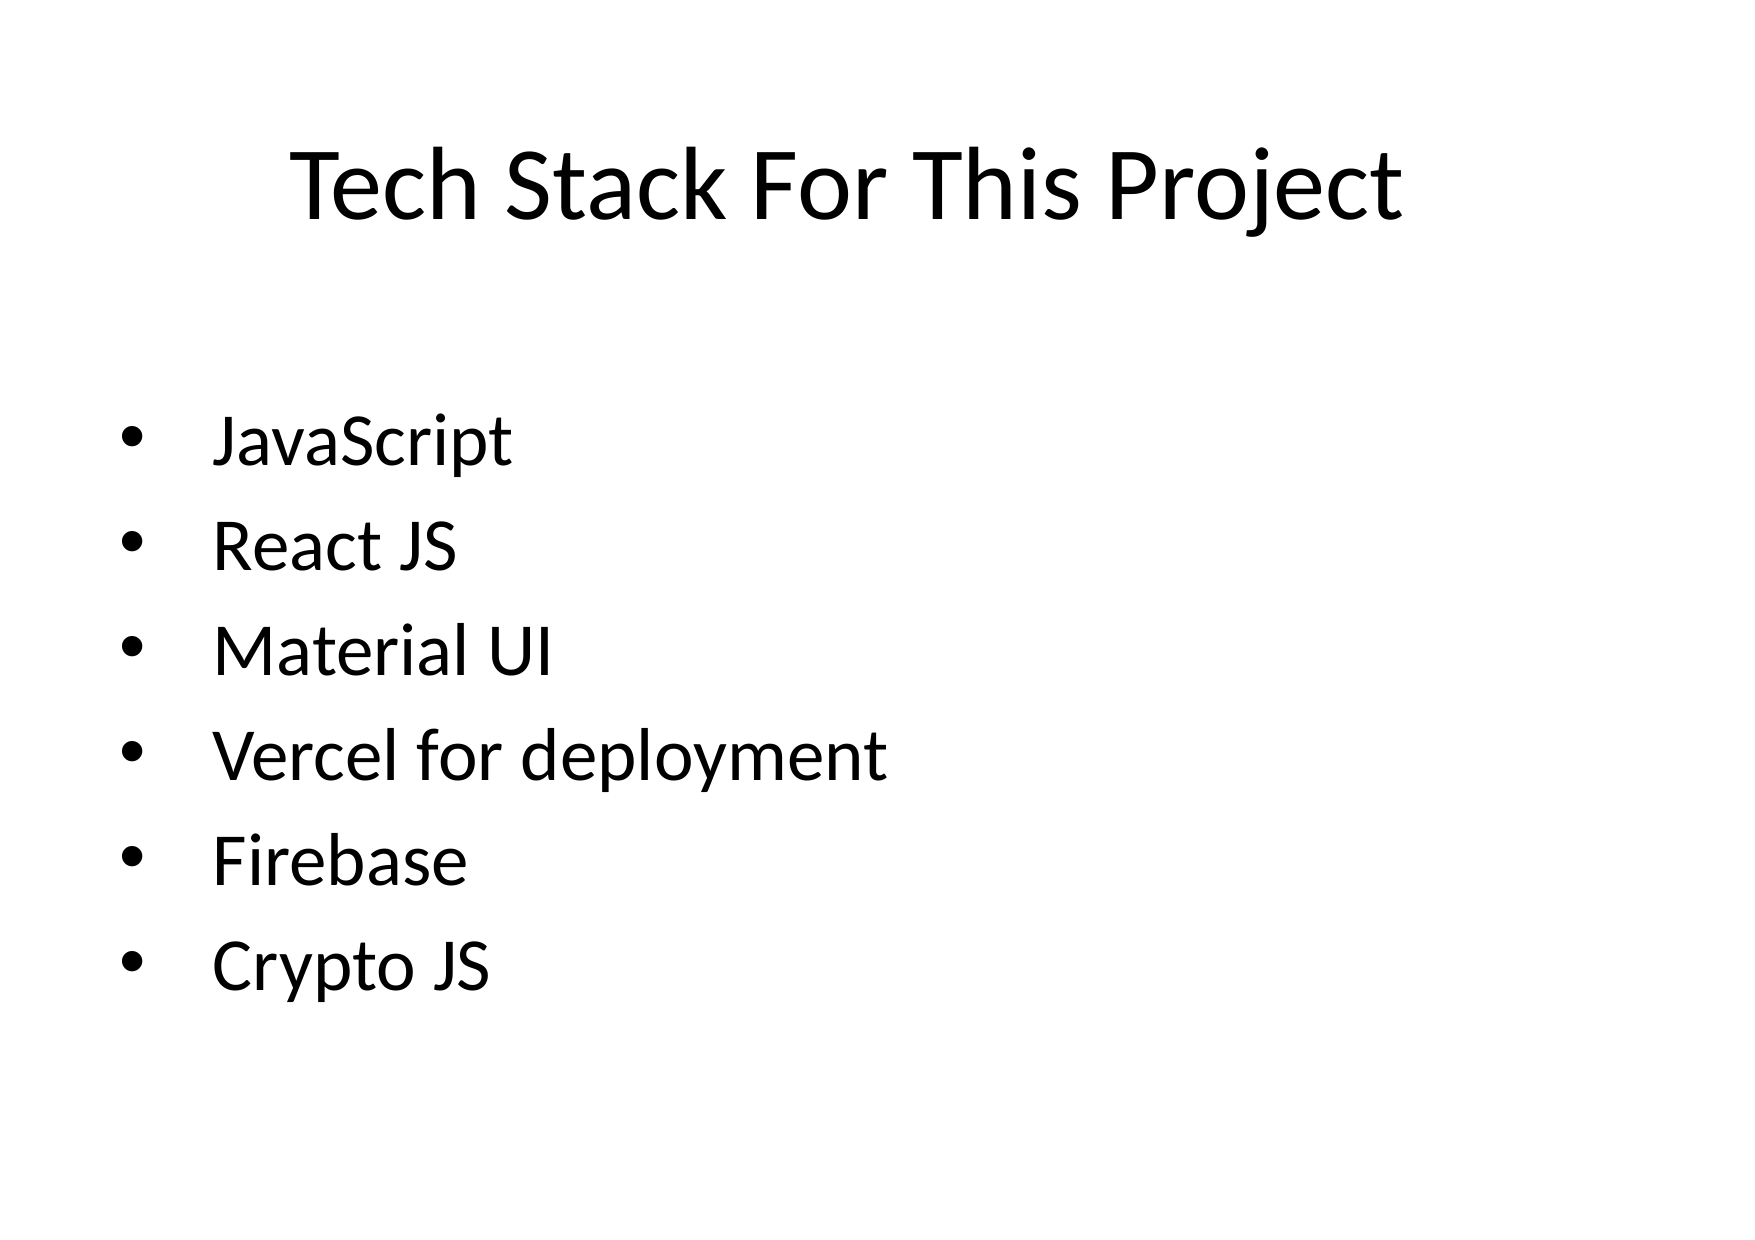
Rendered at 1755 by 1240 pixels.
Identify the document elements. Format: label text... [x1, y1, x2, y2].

subtitle JavaScript React JS Material UI Vercel for deployment Firebase Crypto JS [102, 382, 1594, 1183]
title Tech Stack For This Project [102, 44, 1594, 311]
